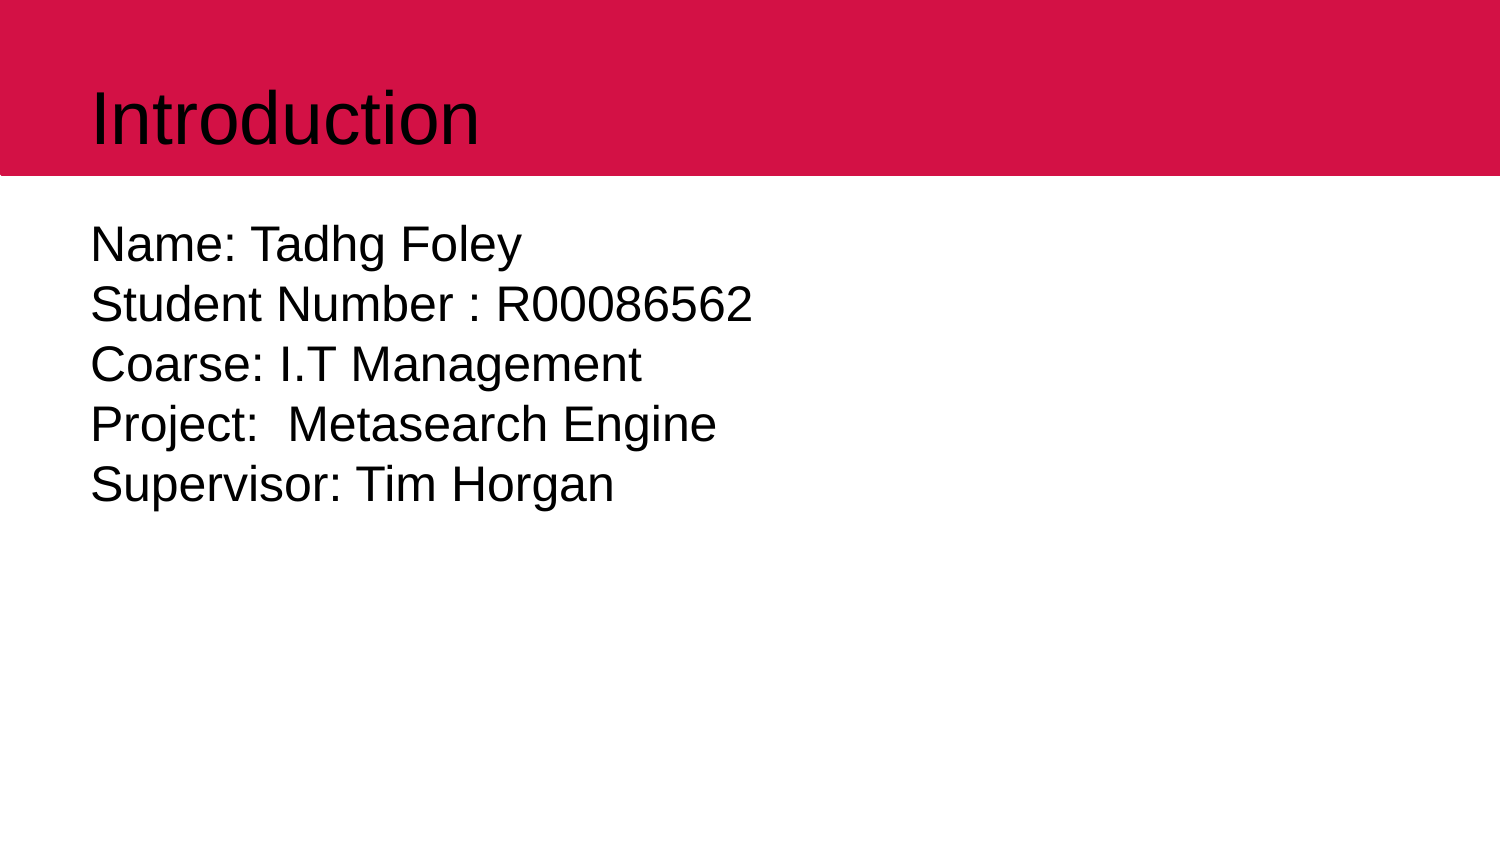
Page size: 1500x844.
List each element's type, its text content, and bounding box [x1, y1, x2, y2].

list Name: Tadhg Foley Student Number : R00086562 Coarse: I.T Management Project: Metasearch Engine Supervisor: Tim Horgan [75, 196, 1425, 808]
title Introduction [75, 33, 1425, 175]
text_box [1, 0, 1500, 175]
